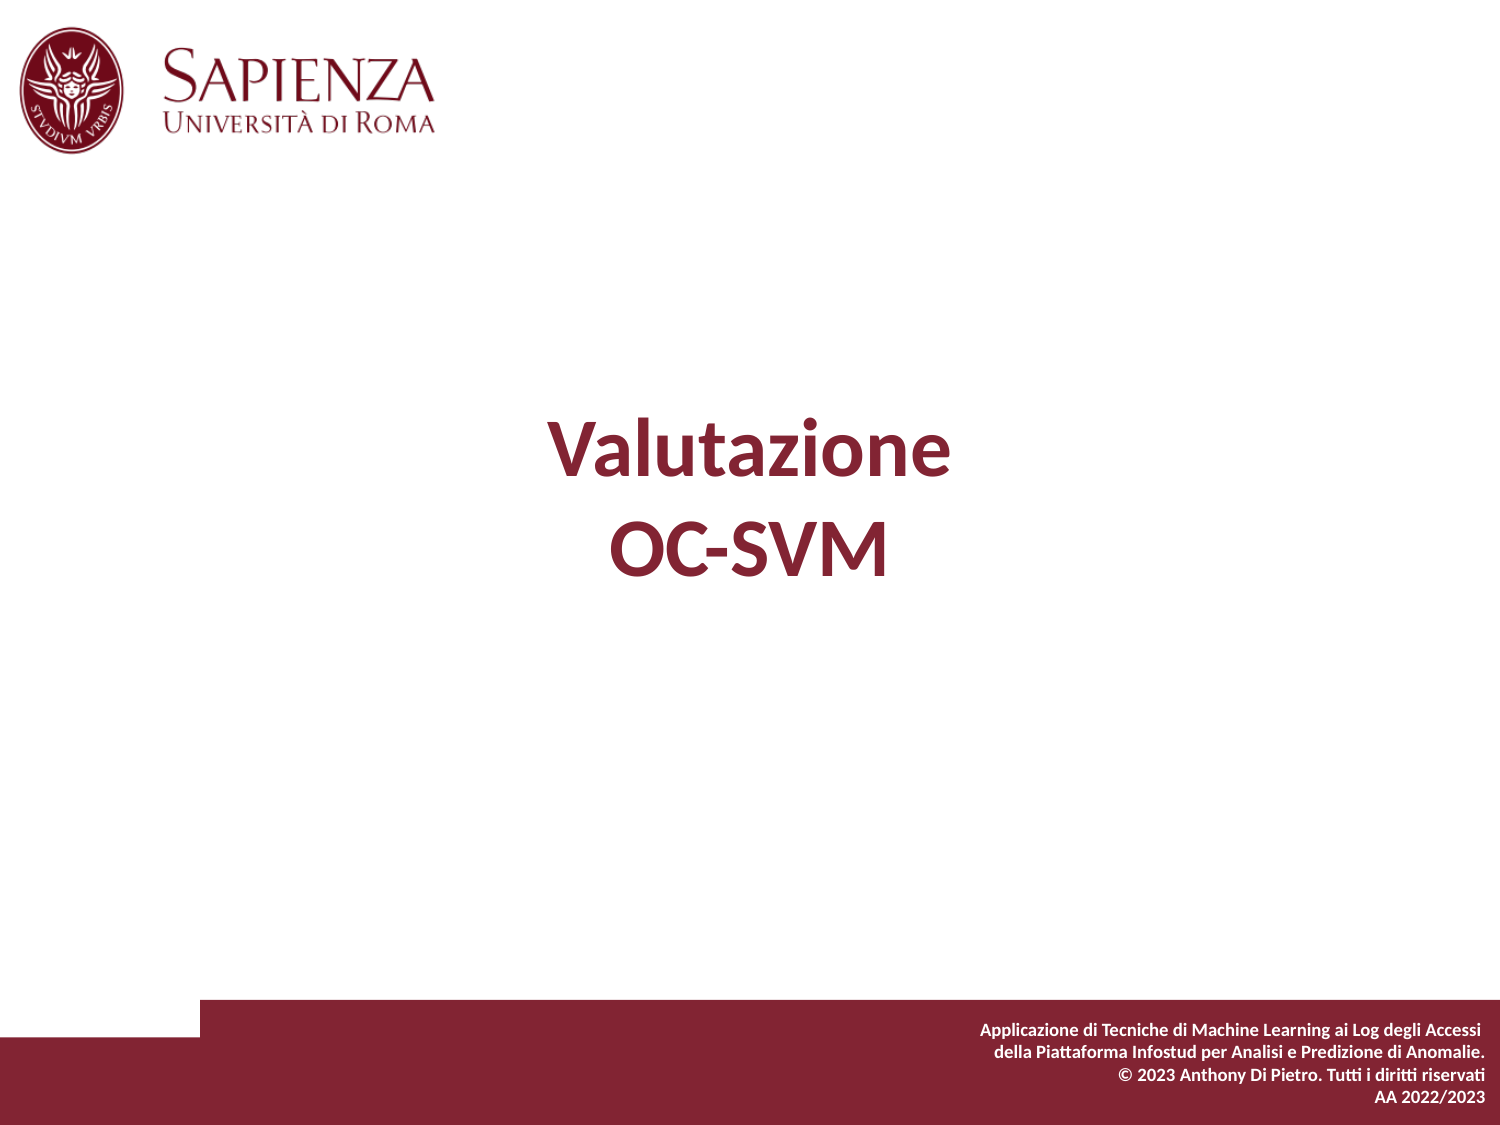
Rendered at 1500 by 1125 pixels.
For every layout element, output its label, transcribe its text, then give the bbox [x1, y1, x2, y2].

title Valutazione OC-SVM [519, 385, 981, 587]
